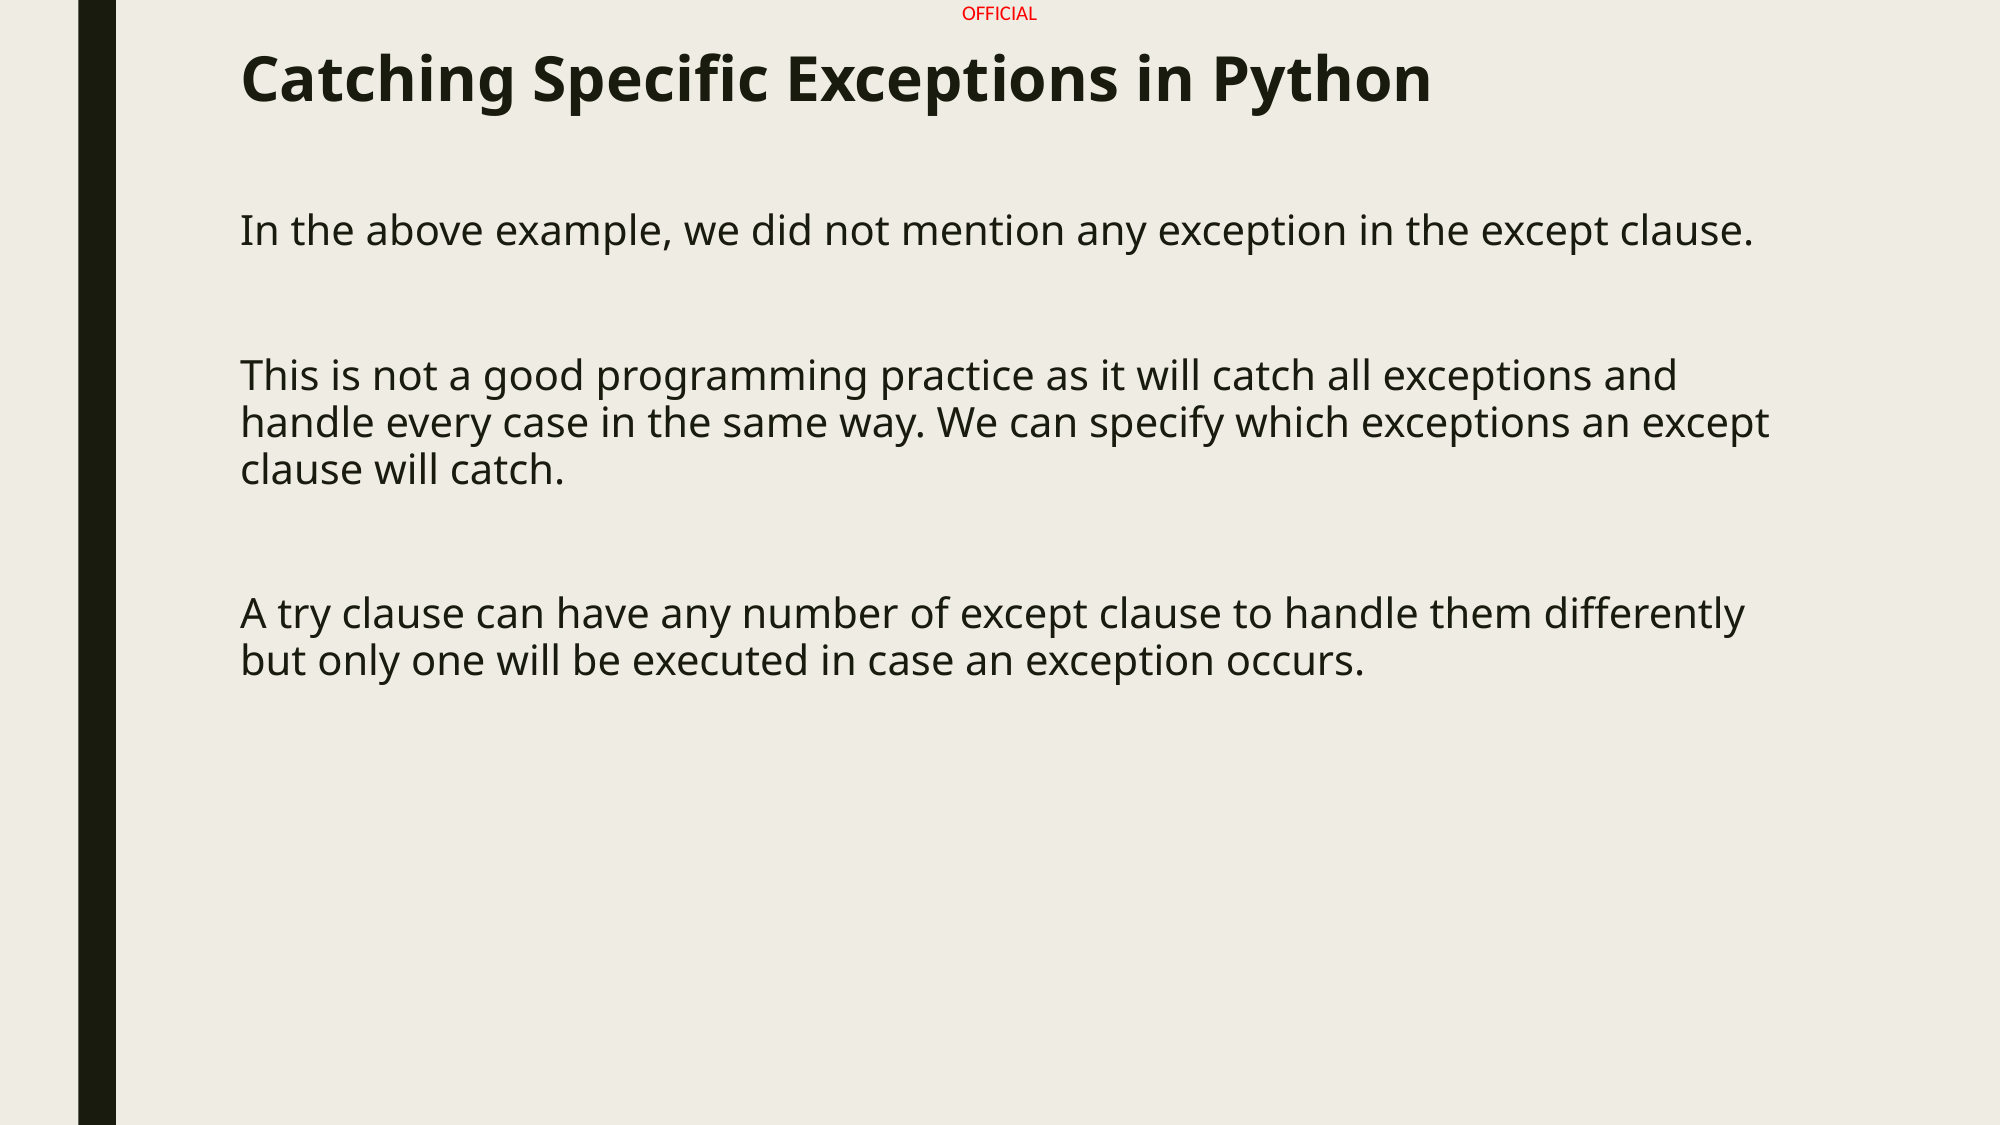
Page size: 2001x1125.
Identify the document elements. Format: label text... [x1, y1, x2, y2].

title Catching Specific Exceptions in Python [225, 40, 1800, 200]
list In the above example, we did not mention any exception in the except clause. This is not a good programming practice as it will catch all exceptions and handle every case in the same way. We can specify which exceptions an except clause will catch. A try clause can have any number of except clause to handle them differently but only one will be executed in case an exception occurs. [225, 200, 1800, 963]
